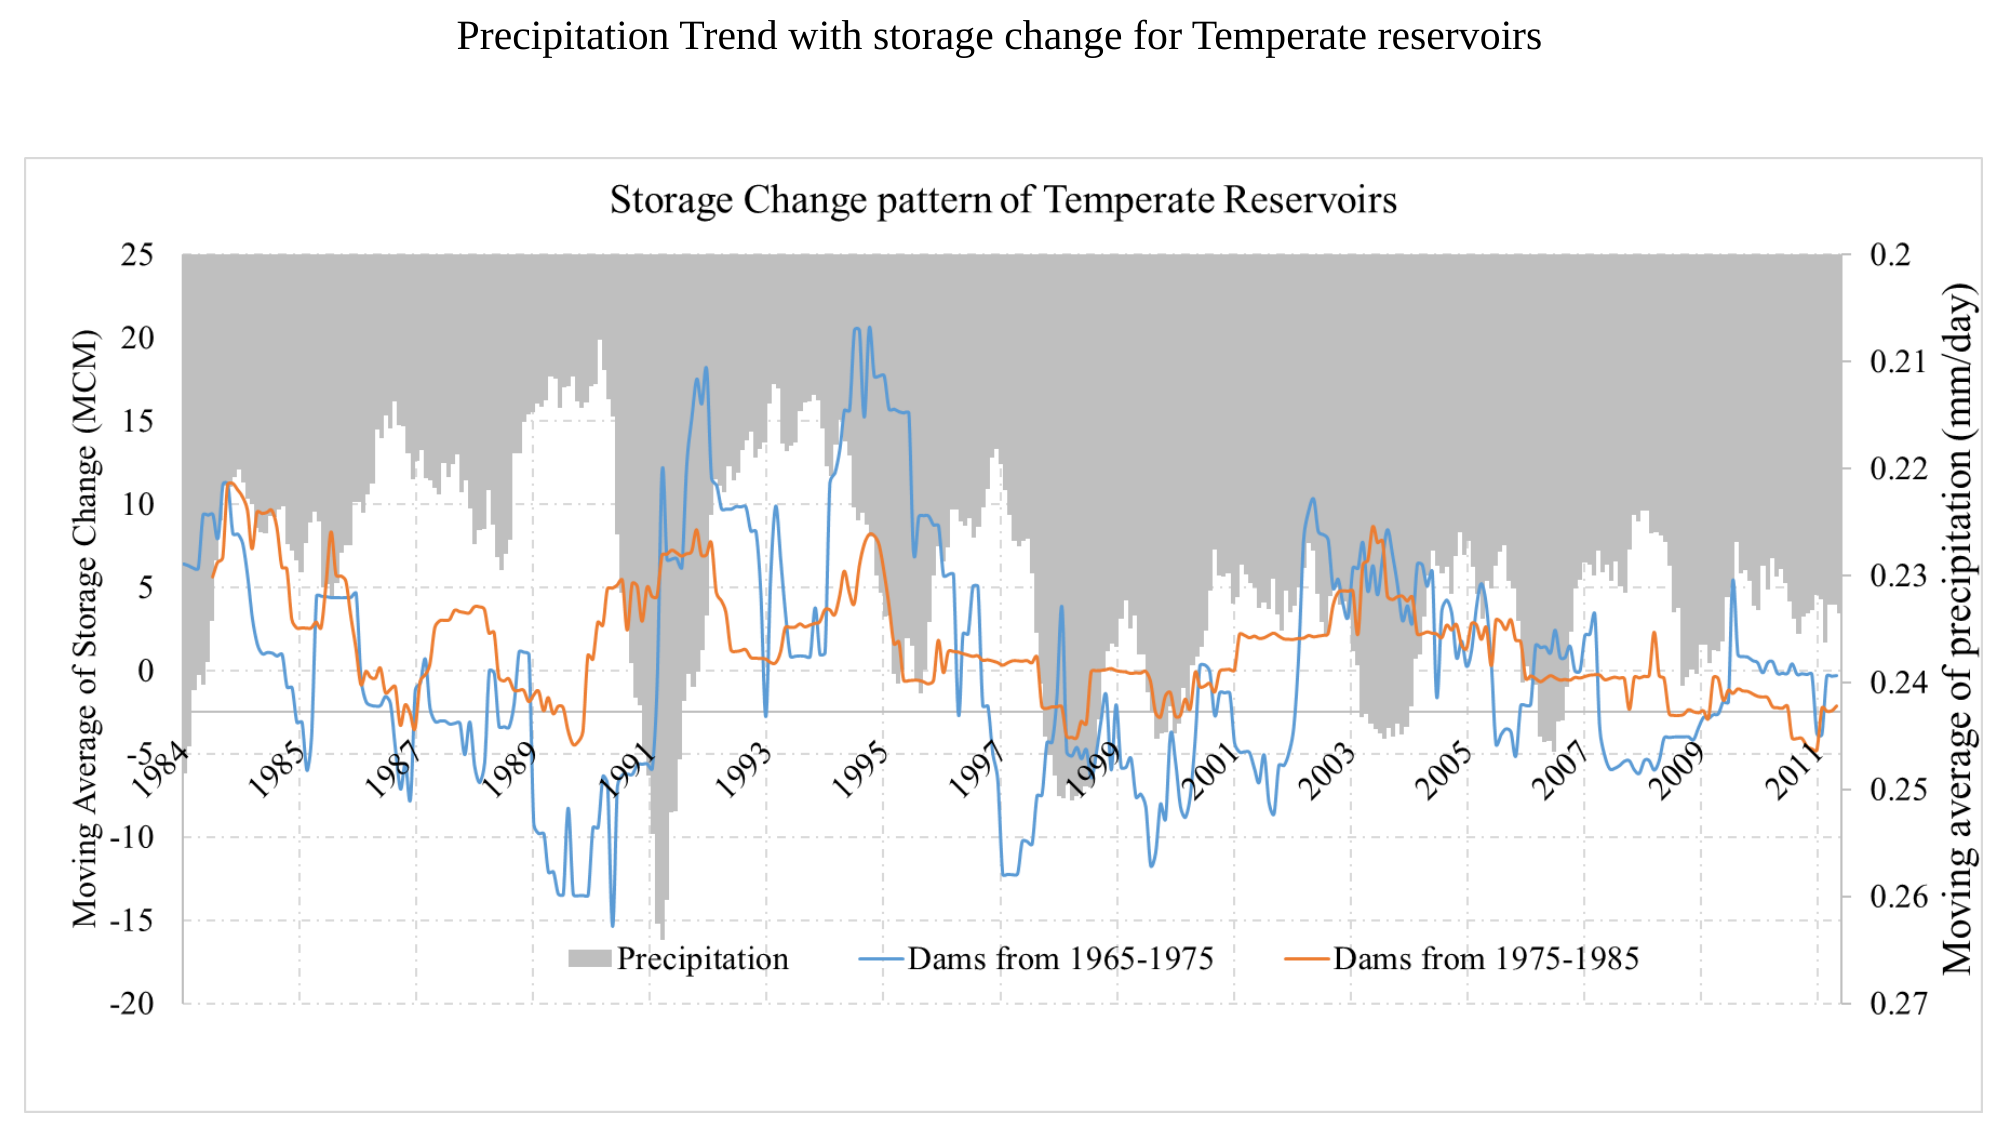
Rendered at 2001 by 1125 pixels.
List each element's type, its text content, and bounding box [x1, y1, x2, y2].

picture [24, 157, 1983, 1113]
text_box Precipitation Trend with storage change for Temperate reservoirs [0, 0, 2000, 65]
